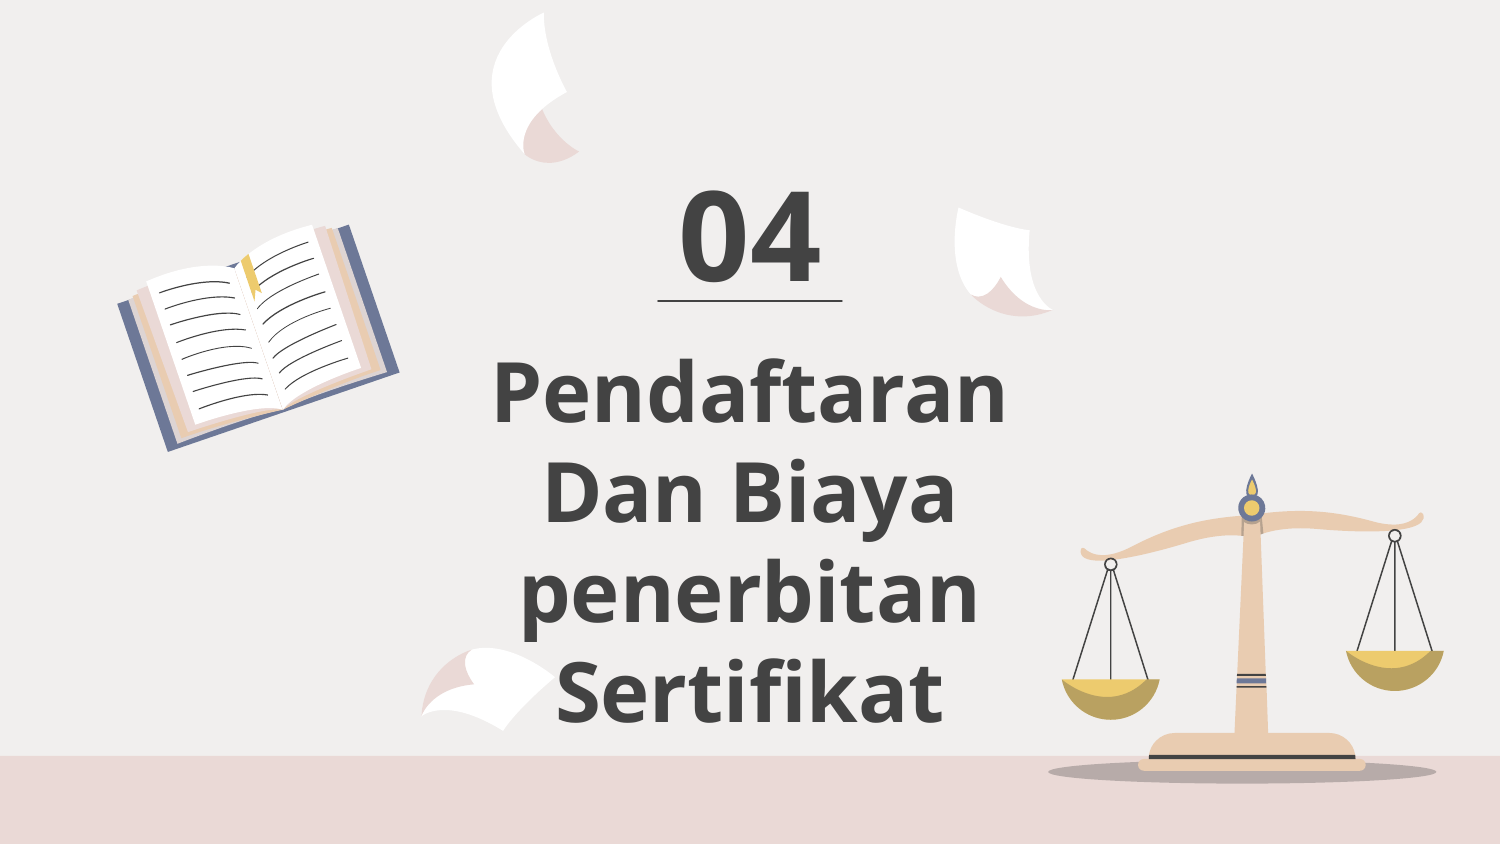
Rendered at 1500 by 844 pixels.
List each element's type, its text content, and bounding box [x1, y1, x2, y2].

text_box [943, 207, 1054, 317]
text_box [116, 224, 400, 453]
title Pendaftaran Dan Biaya penerbitan Sertifikat [396, 323, 1104, 743]
title 04 [644, 162, 856, 301]
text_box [1047, 473, 1444, 784]
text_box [433, 634, 544, 744]
